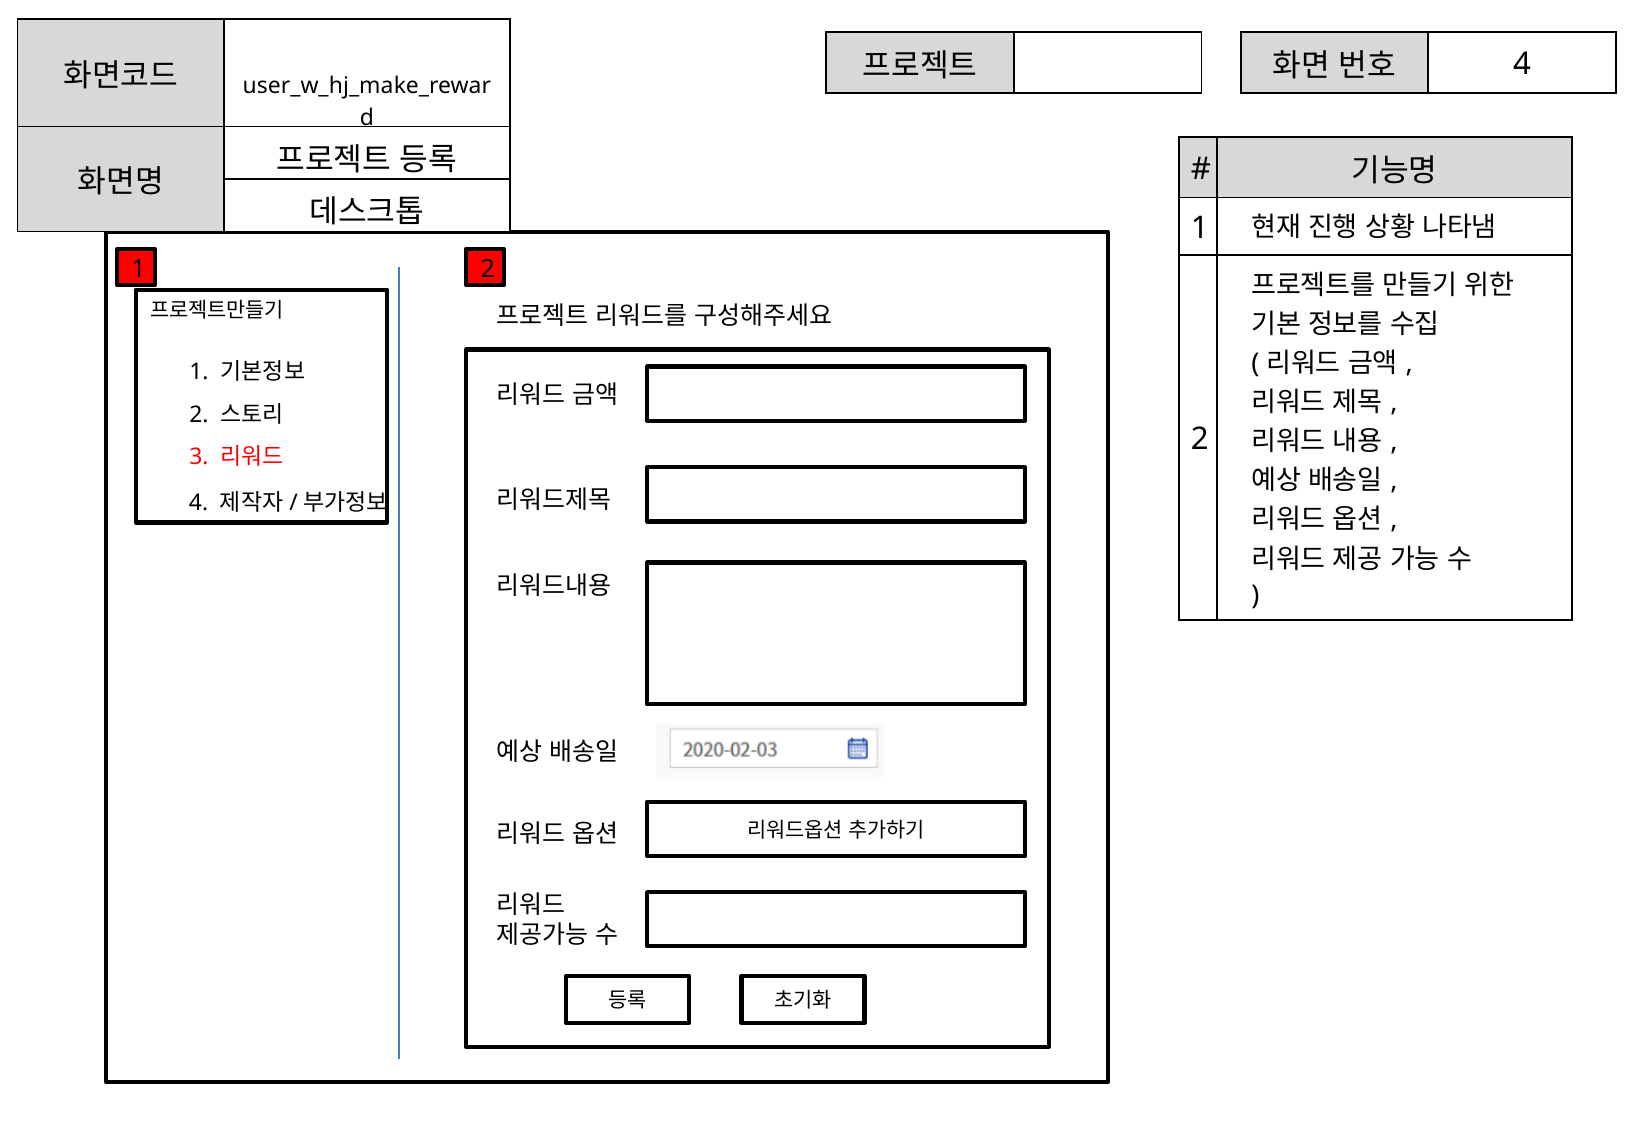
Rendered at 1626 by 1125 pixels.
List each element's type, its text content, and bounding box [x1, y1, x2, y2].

table_header 화면 번호 [1242, 33, 1427, 92]
table_header # [1180, 138, 1216, 197]
table_cell 화면명 [18, 127, 223, 231]
table_header 4 [1429, 33, 1615, 92]
table_cell 데스크톱 [225, 180, 509, 231]
table_cell 현재 진행 상황 나타냄 [1218, 198, 1571, 254]
table_cell 1 [1180, 198, 1216, 254]
table_header 기능명 [1218, 138, 1571, 197]
table_header 프로젝트 [827, 33, 1013, 92]
table_header [1015, 33, 1201, 92]
table_header user_w_hj_make_reward [225, 20, 509, 126]
table_header 화면코드 [18, 20, 223, 126]
table_cell 프로젝트 등록 [225, 127, 509, 178]
table_cell 프로젝트를 만들기 위한 기본 정보를 수집 (리워드 금액, 리워드 제목, 리워드 내용, 예상 배송일, 리워드 옵션, 리워드 제공 가능 수 ) [1218, 256, 1571, 619]
table_cell 2 [1180, 256, 1216, 619]
text_box [104, 230, 1110, 1084]
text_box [465, 249, 1049, 1047]
